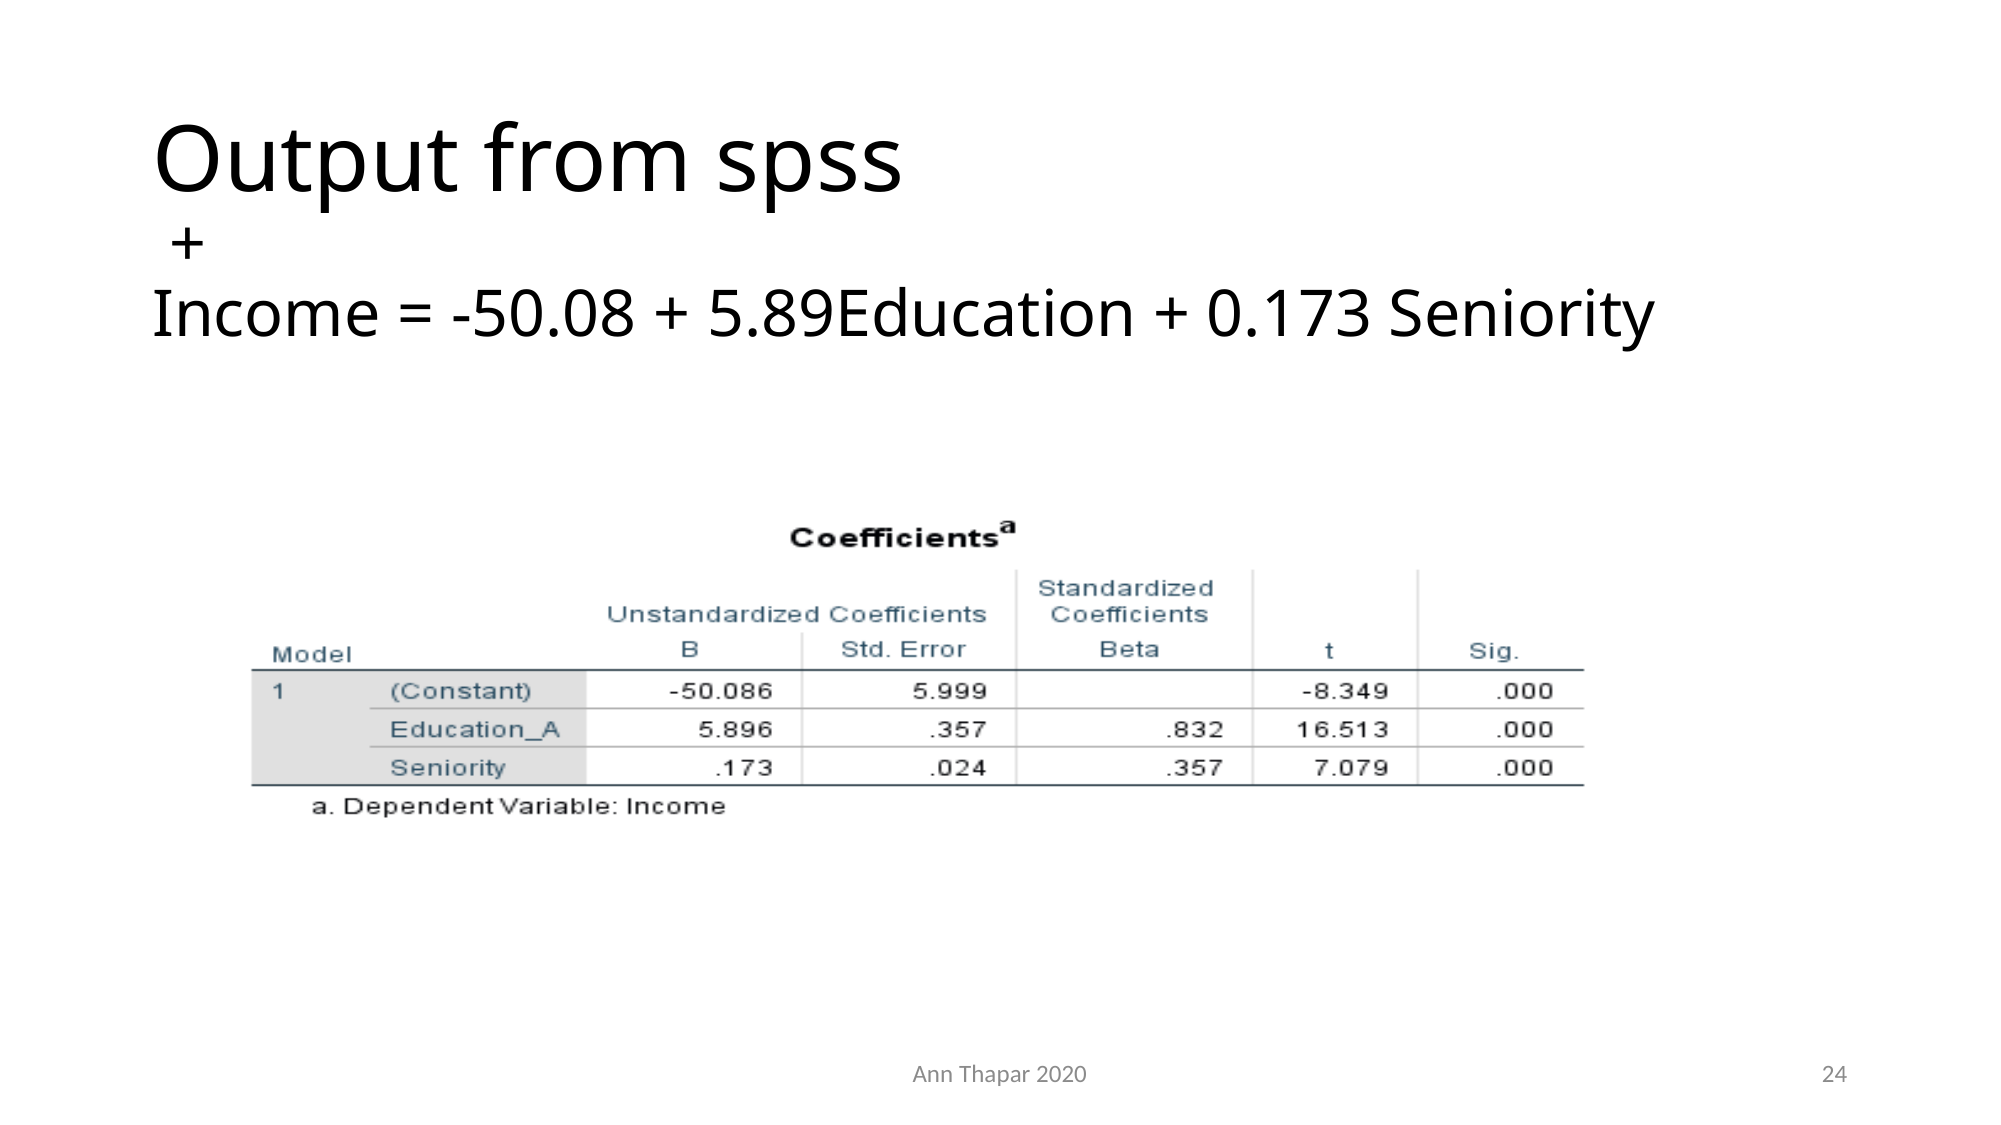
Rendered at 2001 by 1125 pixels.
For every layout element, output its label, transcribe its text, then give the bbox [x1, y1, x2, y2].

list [239, 509, 1602, 837]
slide_number 24 [1412, 1042, 1863, 1103]
footer Ann Thapar 2020 [662, 1042, 1338, 1103]
